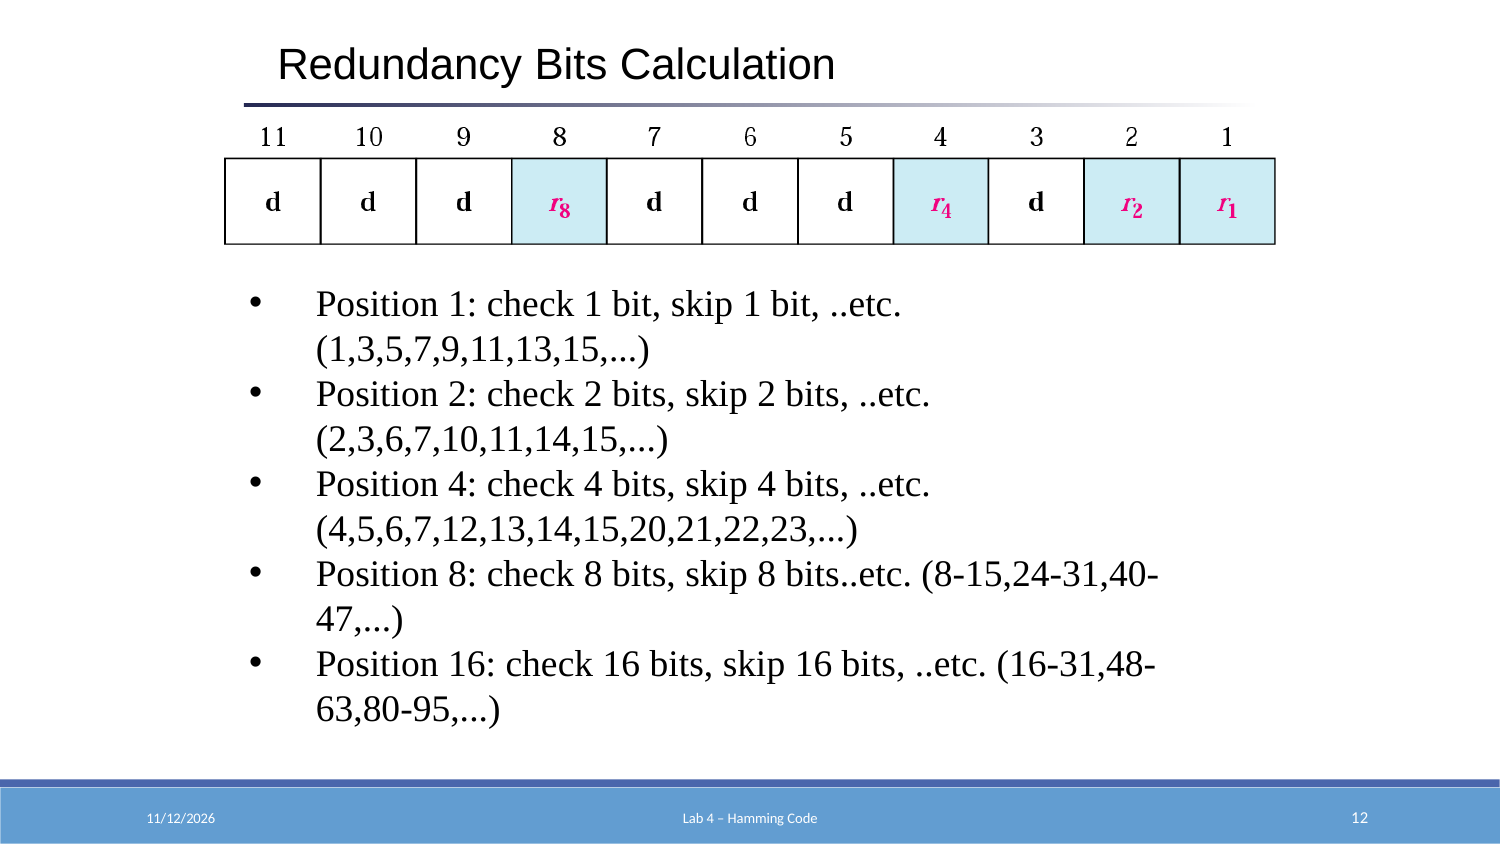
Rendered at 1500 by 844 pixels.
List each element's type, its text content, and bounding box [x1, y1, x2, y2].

text_box Position 1: check 1 bit, skip 1 bit, ..etc. (1,3,5,7,9,11,13,15,...) Position 2: check 2 bits, skip 2 bits, ..etc. (2,3,6,7,10,11,14,15,...) Position 4: check 4 bits, skip 4 bits, ..etc. (4,5,6,7,12,13,14,15,20,21,22,23,...) Position 8: check 8 bits, skip 8 bits..etc. (8-15,24-31,40-47,...) Position 16: check 16 bits, skip 16 bits, ..etc. (16-31,48-63,80-95,...) [234, 271, 1229, 737]
footer Lab 4 – Hamming Code [453, 794, 1047, 840]
text_box Redundancy Bits Calculation [262, 28, 1238, 96]
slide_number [135, 794, 440, 840]
picture [223, 121, 1276, 245]
slide_number 12 [1218, 794, 1380, 840]
text_box [243, 103, 1256, 107]
